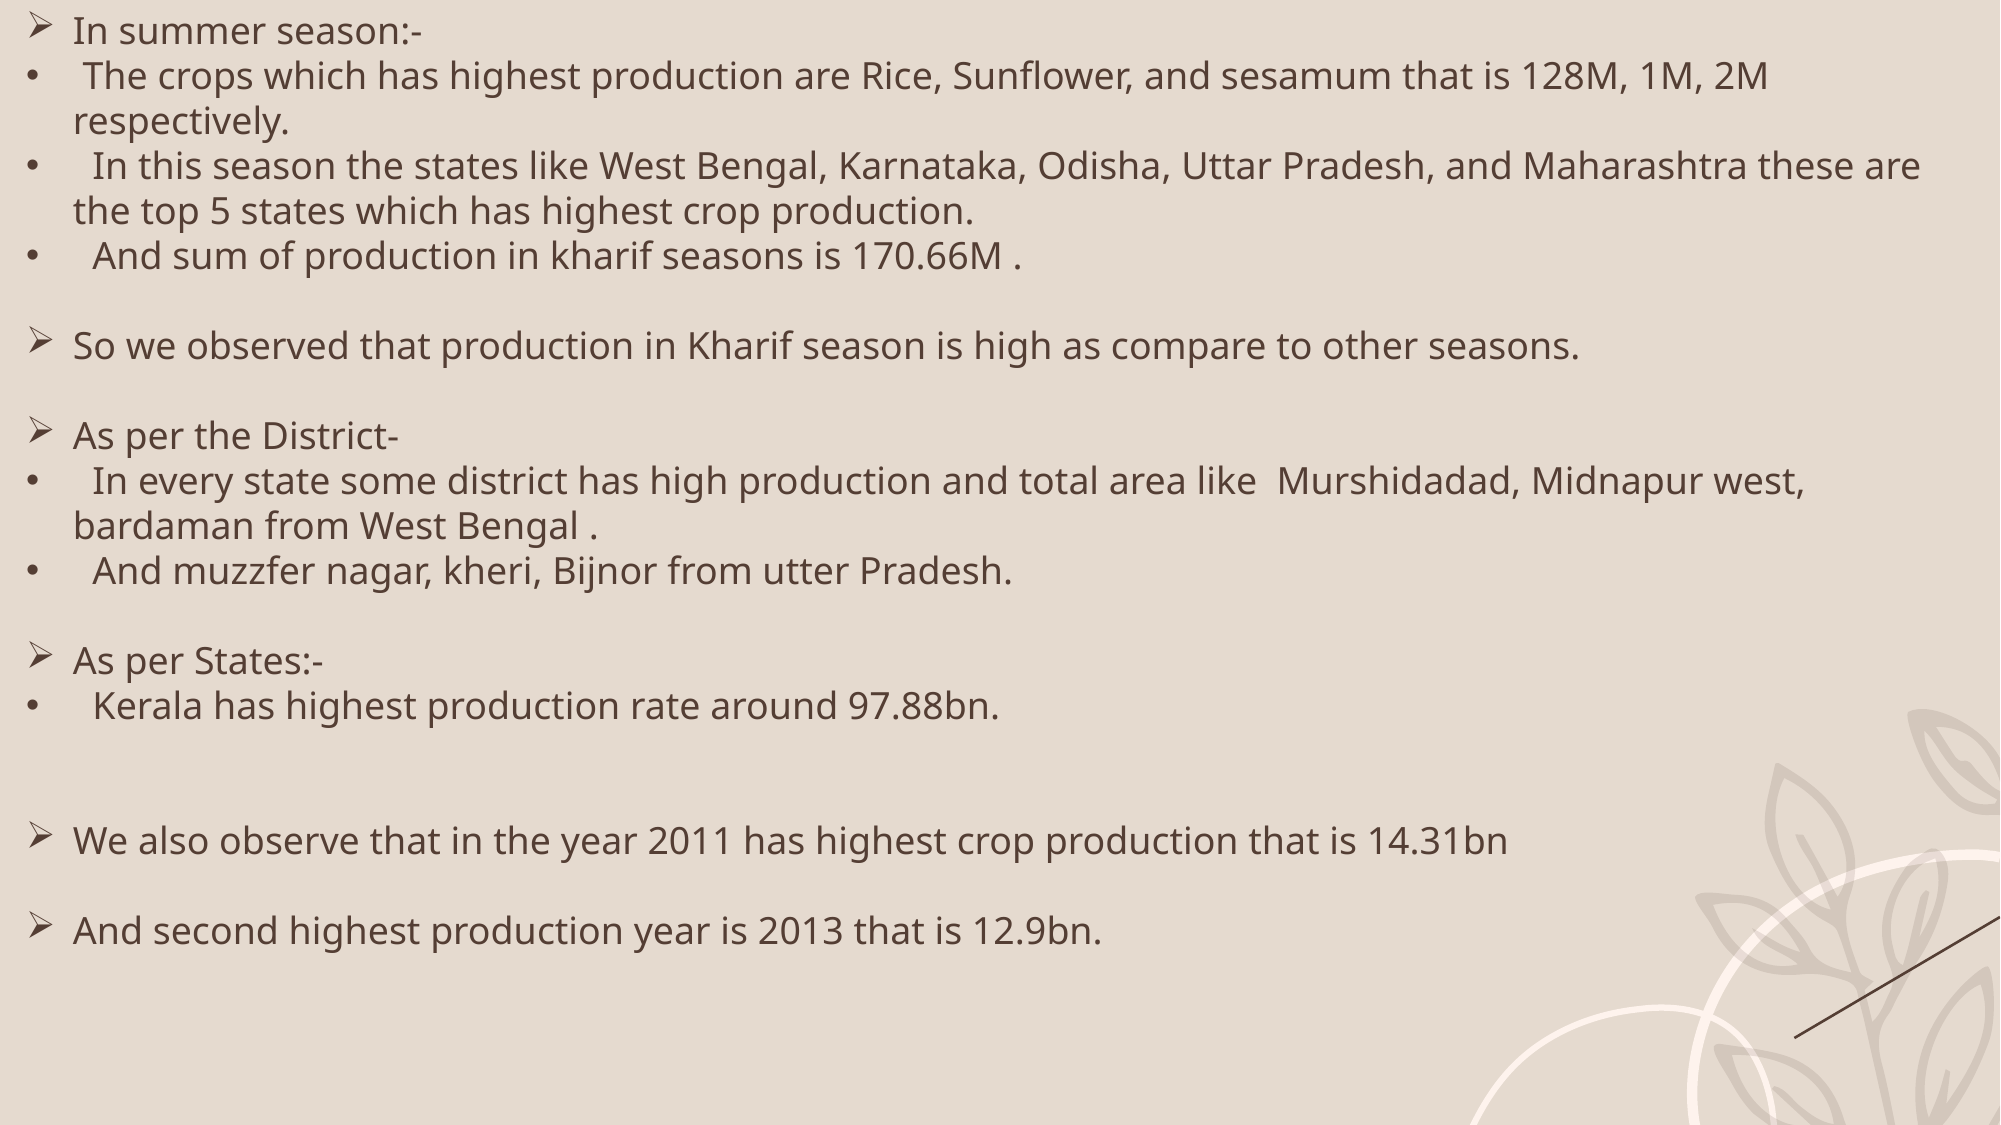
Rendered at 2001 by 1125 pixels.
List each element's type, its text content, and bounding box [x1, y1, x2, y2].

text_box In summer season:- The crops which has highest production are Rice, Sunflower, and sesamum that is 128M, 1M, 2M respectively. In this season the states like West Bengal, Karnataka, Odisha, Uttar Pradesh, and Maharashtra these are the top 5 states which has highest crop production. And sum of production in kharif seasons is 170.66M . So we observed that production in Kharif season is high as compare to other seasons. As per the District- In every state some district has high production and total area like Murshidadad, Midnapur west, bardaman from West Bengal . And muzzfer nagar, kheri, Bijnor from utter Pradesh. As per States:- Kerala has highest production rate around 97.88bn. We also observe that in the year 2011 has highest crop production that is 14.31bn And second highest production year is 2013 that is 12.9bn. [11, 0, 1965, 960]
